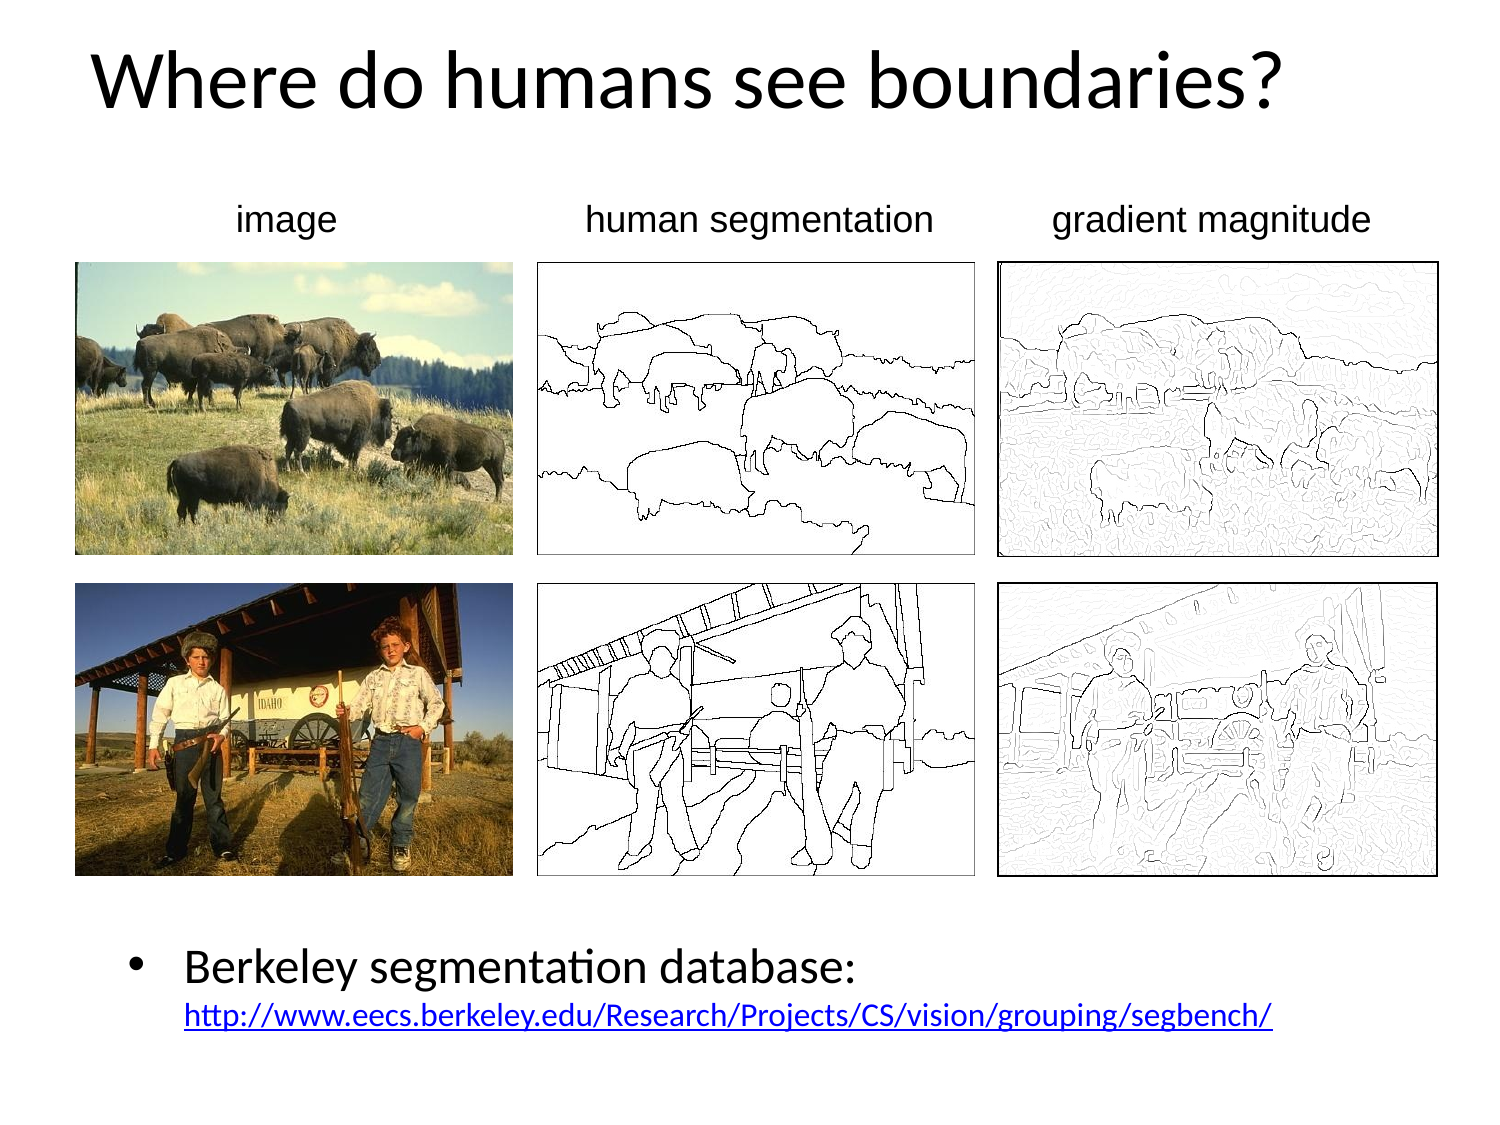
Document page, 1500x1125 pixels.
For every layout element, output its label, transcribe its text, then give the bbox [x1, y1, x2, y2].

picture [75, 262, 513, 555]
list Berkeley segmentation database: http://www.eecs.berkeley.edu/Research/Projects/CS/vision/grouping/segbench/ [112, 925, 1388, 1063]
text_box gradient magnitude [1037, 187, 1387, 248]
picture [537, 262, 976, 556]
text_box human segmentation [570, 187, 950, 248]
picture [998, 262, 1438, 556]
picture [537, 583, 976, 876]
title Where do humans see boundaries? [75, 0, 1425, 150]
picture [74, 583, 513, 876]
picture [998, 583, 1437, 876]
text_box image [221, 187, 353, 248]
